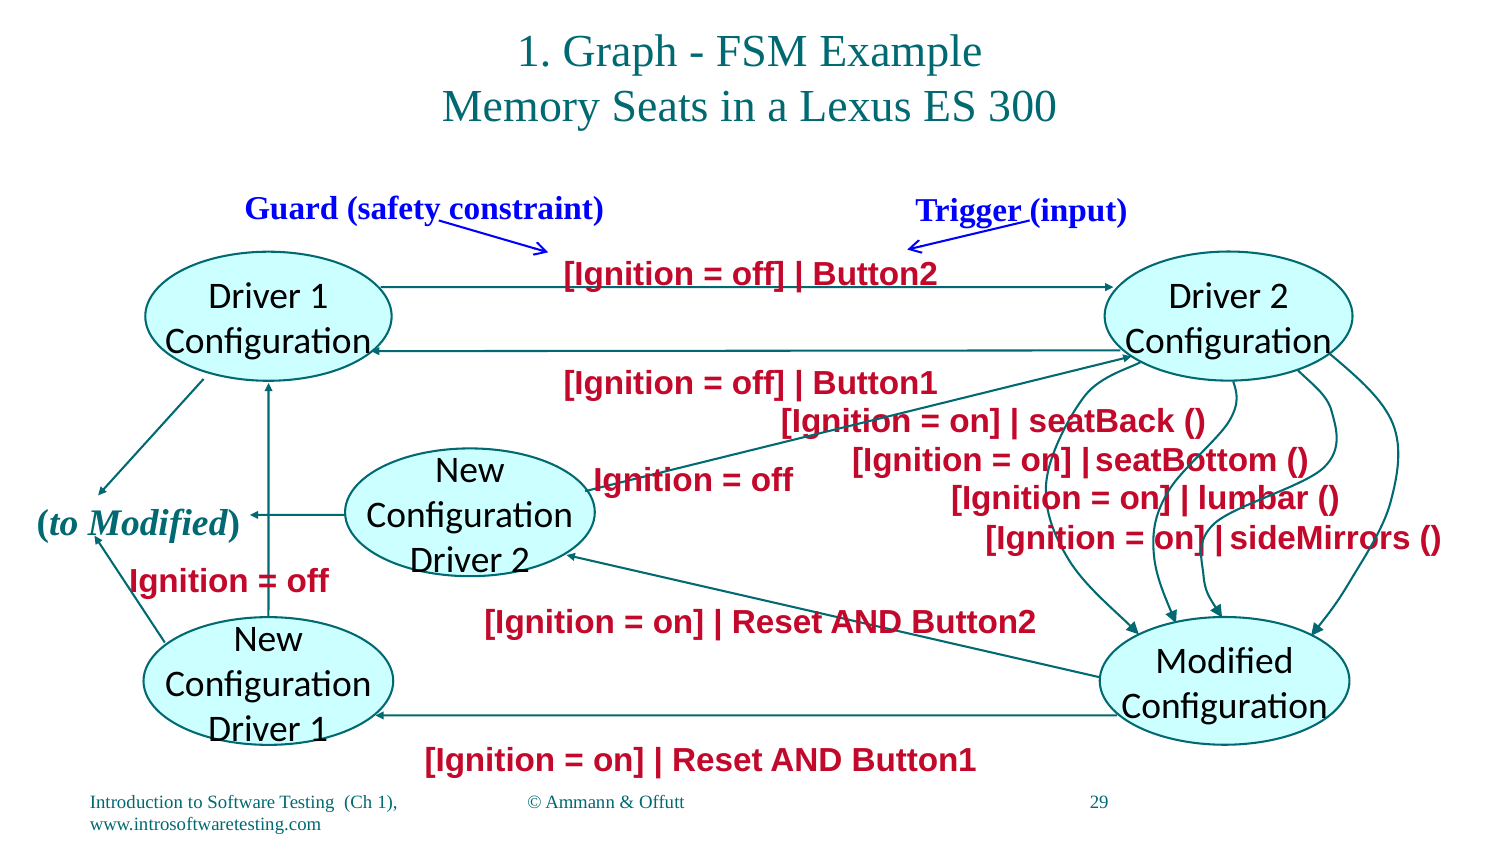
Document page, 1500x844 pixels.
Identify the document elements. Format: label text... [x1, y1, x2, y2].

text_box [1133, 381, 1326, 624]
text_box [1061, 627, 1118, 746]
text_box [12, 378, 345, 643]
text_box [968, 353, 1459, 636]
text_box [268, 356, 1132, 618]
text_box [143, 627, 400, 746]
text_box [1136, 391, 1223, 449]
slide_number 29 [1074, 782, 1425, 828]
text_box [1121, 644, 1350, 745]
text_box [545, 244, 957, 354]
footer © Ammann & Offutt [512, 796, 988, 828]
slide_number Introduction to Software Testing (Ch 1), www.introsoftwaretesting.com [75, 782, 425, 828]
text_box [1136, 370, 1357, 618]
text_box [405, 627, 1057, 787]
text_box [900, 180, 1158, 250]
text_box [229, 178, 626, 253]
title 1. Graph - FSM Example Memory Seats in a Lexus ES 300 [112, 12, 1388, 139]
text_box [349, 450, 811, 608]
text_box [961, 251, 1353, 353]
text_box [145, 251, 540, 377]
